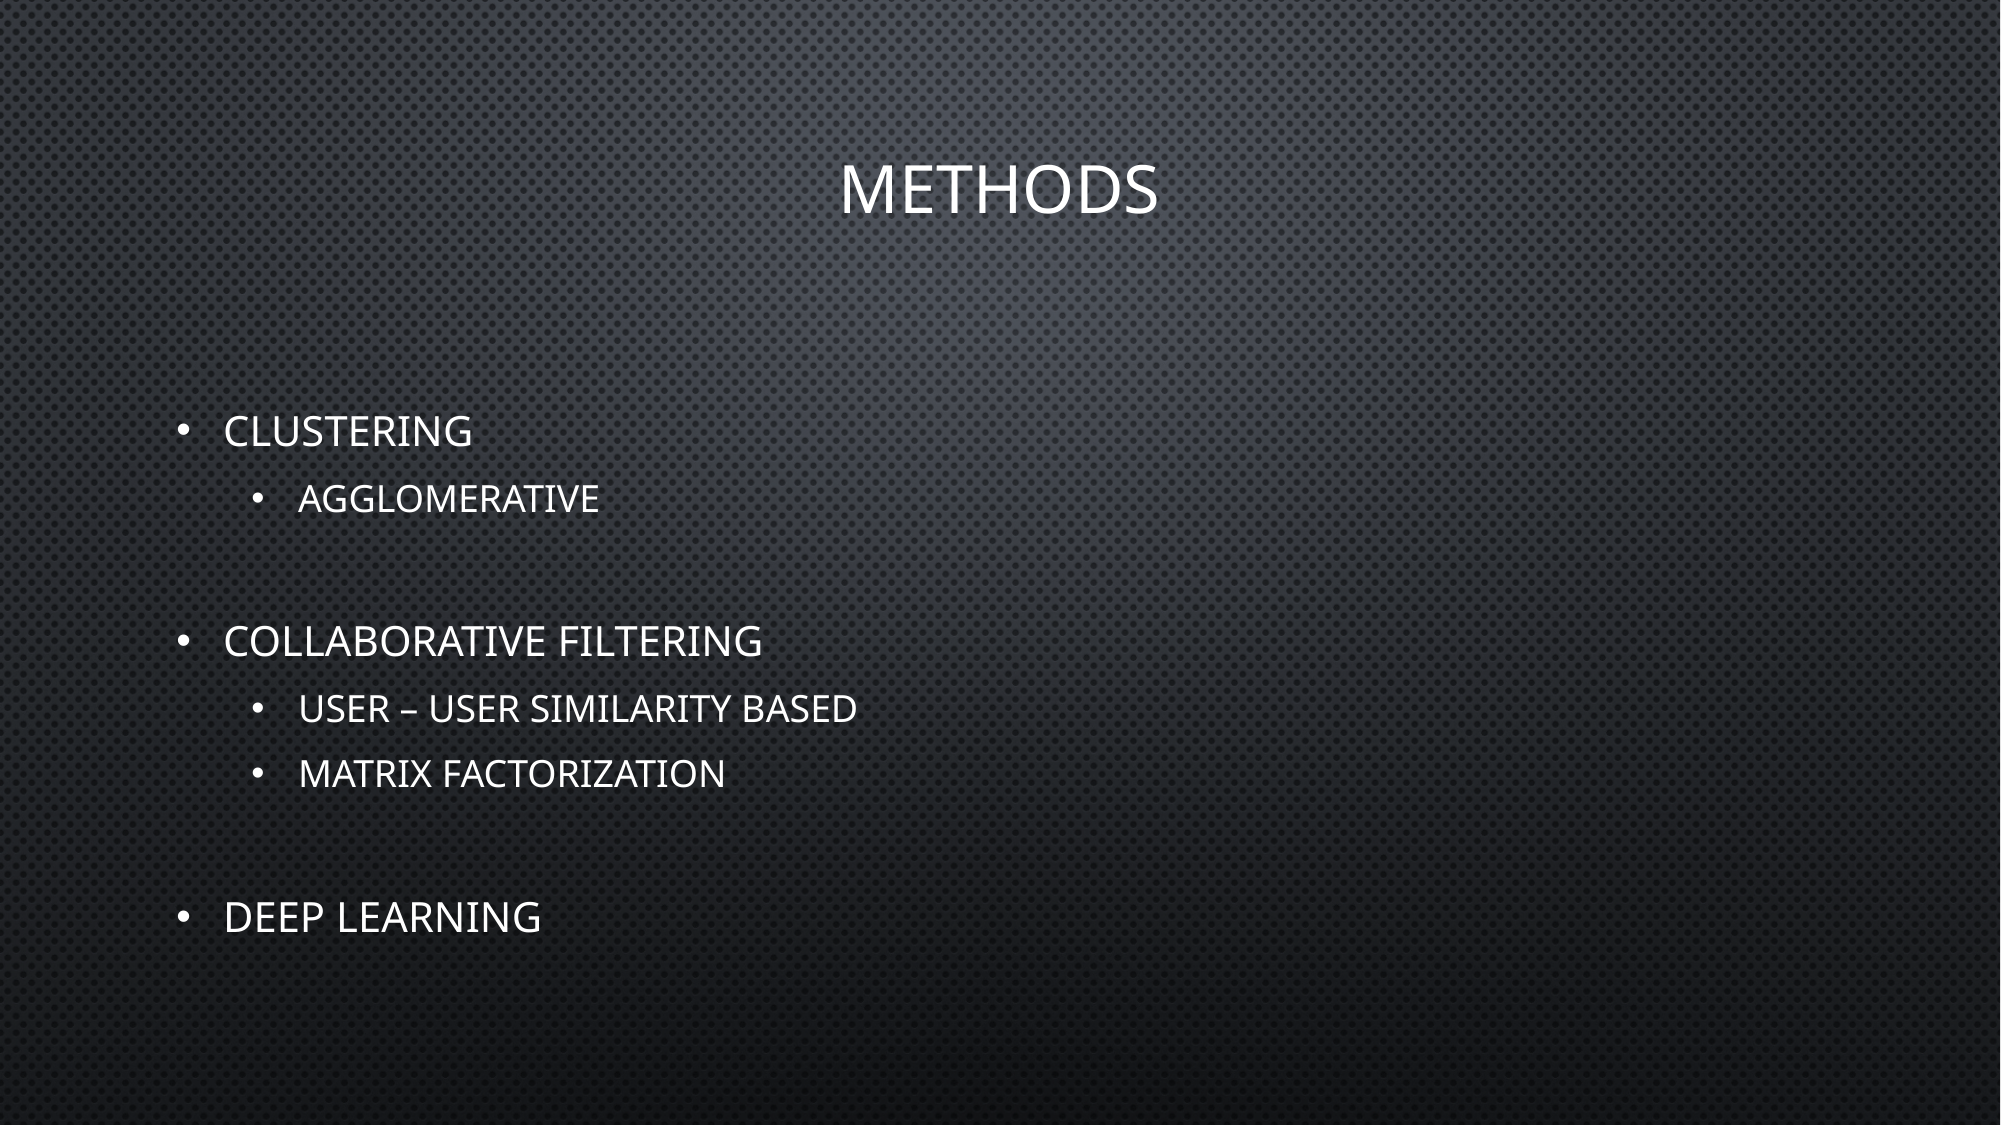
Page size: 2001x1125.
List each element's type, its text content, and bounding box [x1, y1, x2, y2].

title METHODS [187, 99, 1813, 273]
list Clustering Agglomerative Collaborative filtering User – User similarity based Matrix factorization Deep Learning [161, 273, 1923, 1072]
